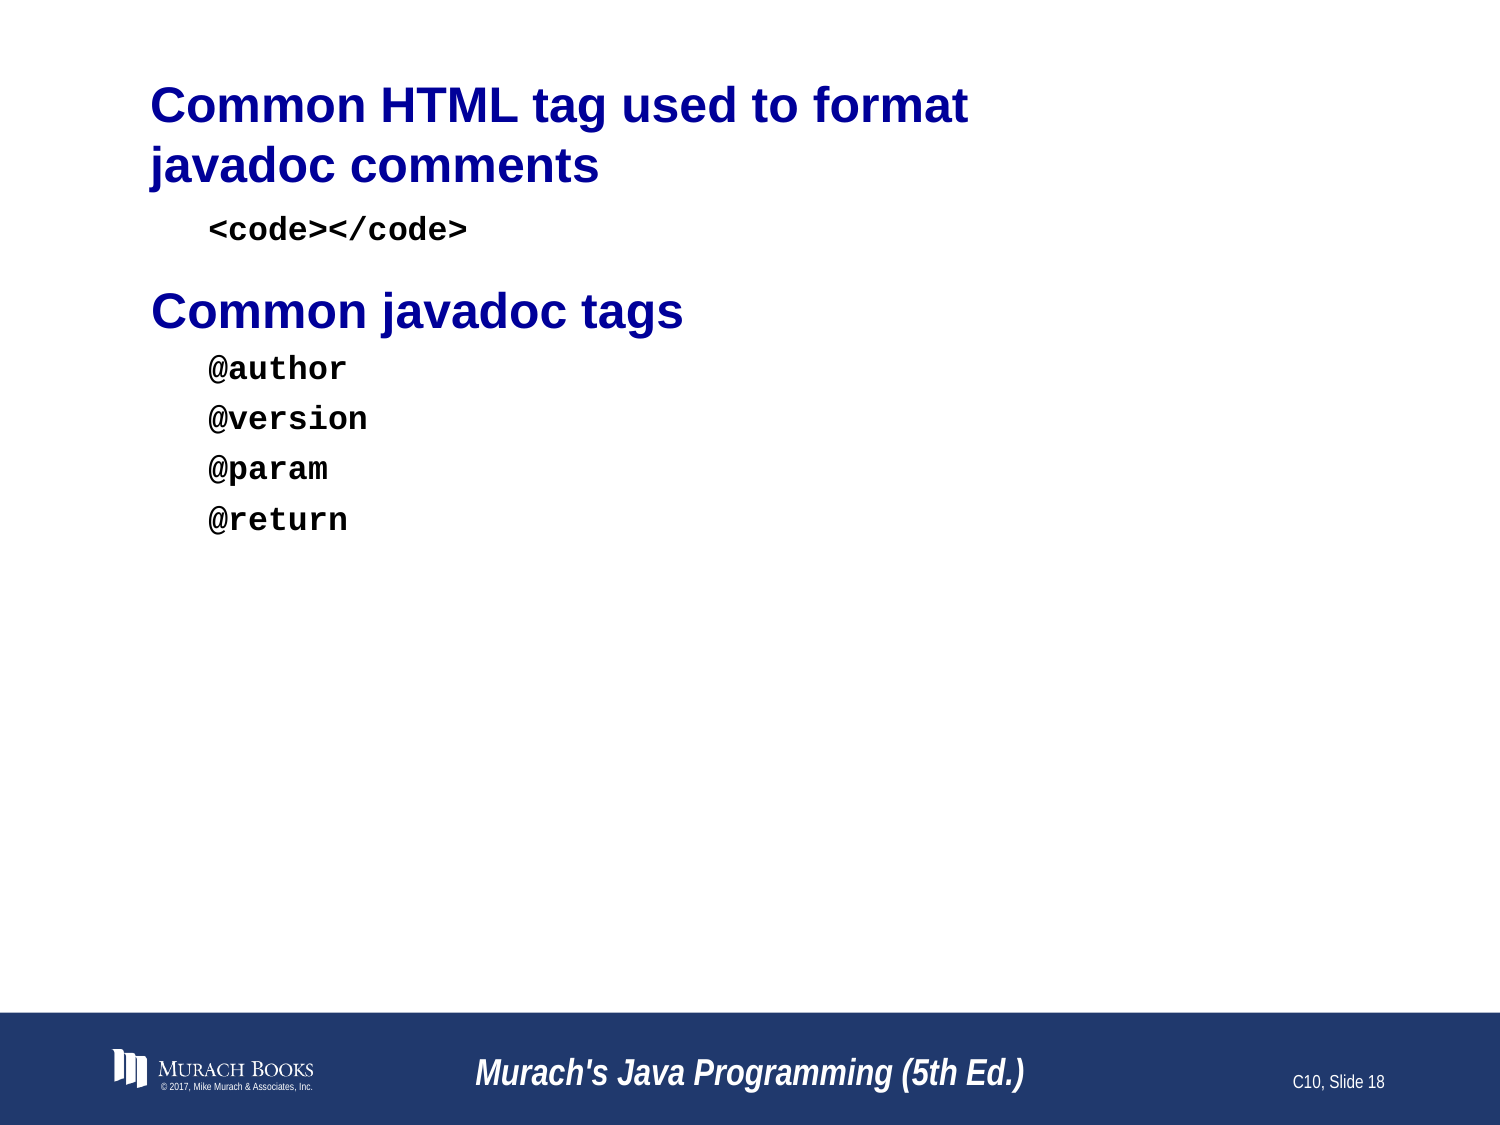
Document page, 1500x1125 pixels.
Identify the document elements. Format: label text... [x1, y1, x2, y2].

slide_number Murach's Java Programming (5th Ed.) [463, 1025, 1050, 1100]
slide_number C10, Slide 18 [1087, 1025, 1400, 1100]
footer © 2017, Mike Murach & Associates, Inc. [12, 1025, 463, 1100]
title Common HTML tag used to format javadoc comments [150, 72, 1350, 194]
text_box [151, 212, 1350, 553]
